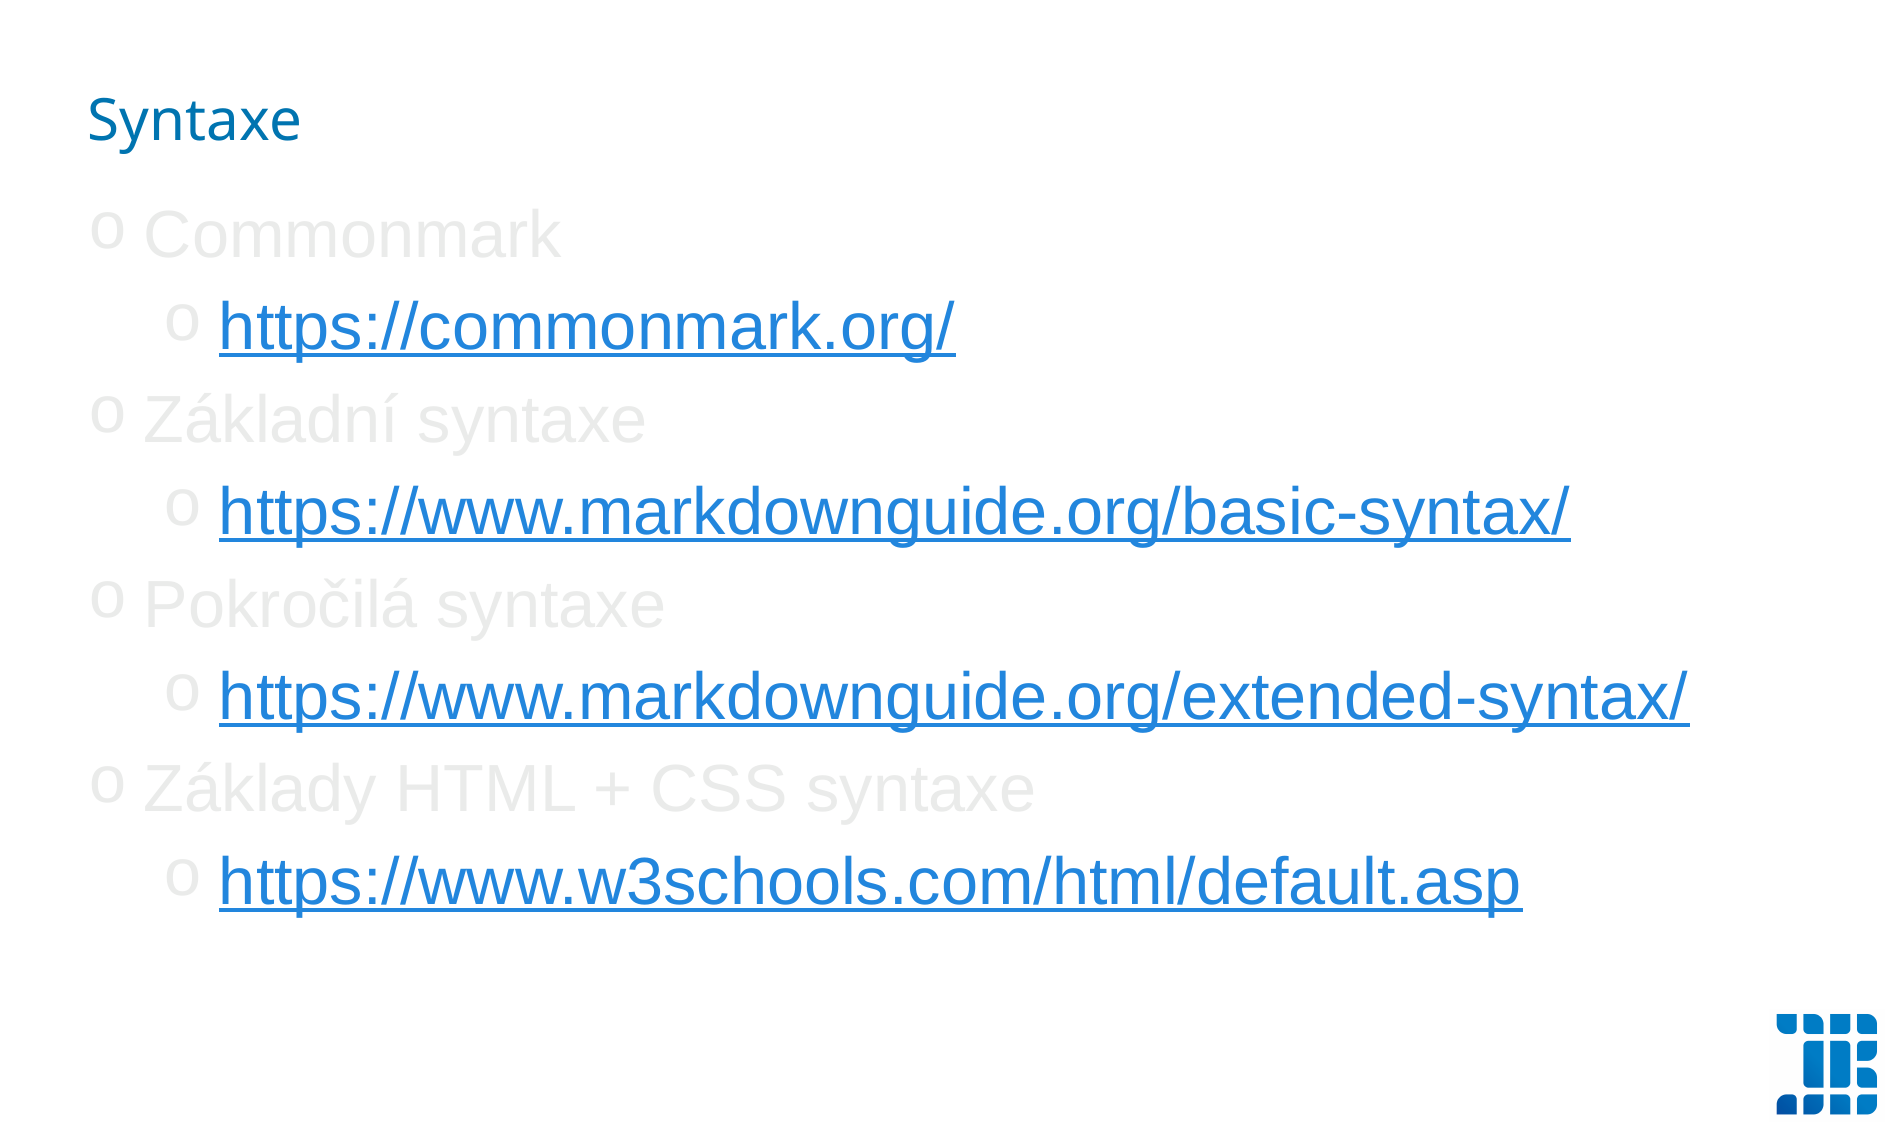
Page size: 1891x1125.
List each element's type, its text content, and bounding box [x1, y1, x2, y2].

text_box Commonmark https://commonmark.org/ Základní syntaxe https://www.markdownguide.org/basic-syntax/ Pokročilá syntaxe https://www.markdownguide.org/extended-syntax/ Základy HTML + CSS syntaxe https://www.w3schools.com/html/default.asp [72, 183, 1779, 1018]
title Syntaxe [72, 59, 1849, 184]
picture [1769, 1009, 1885, 1122]
